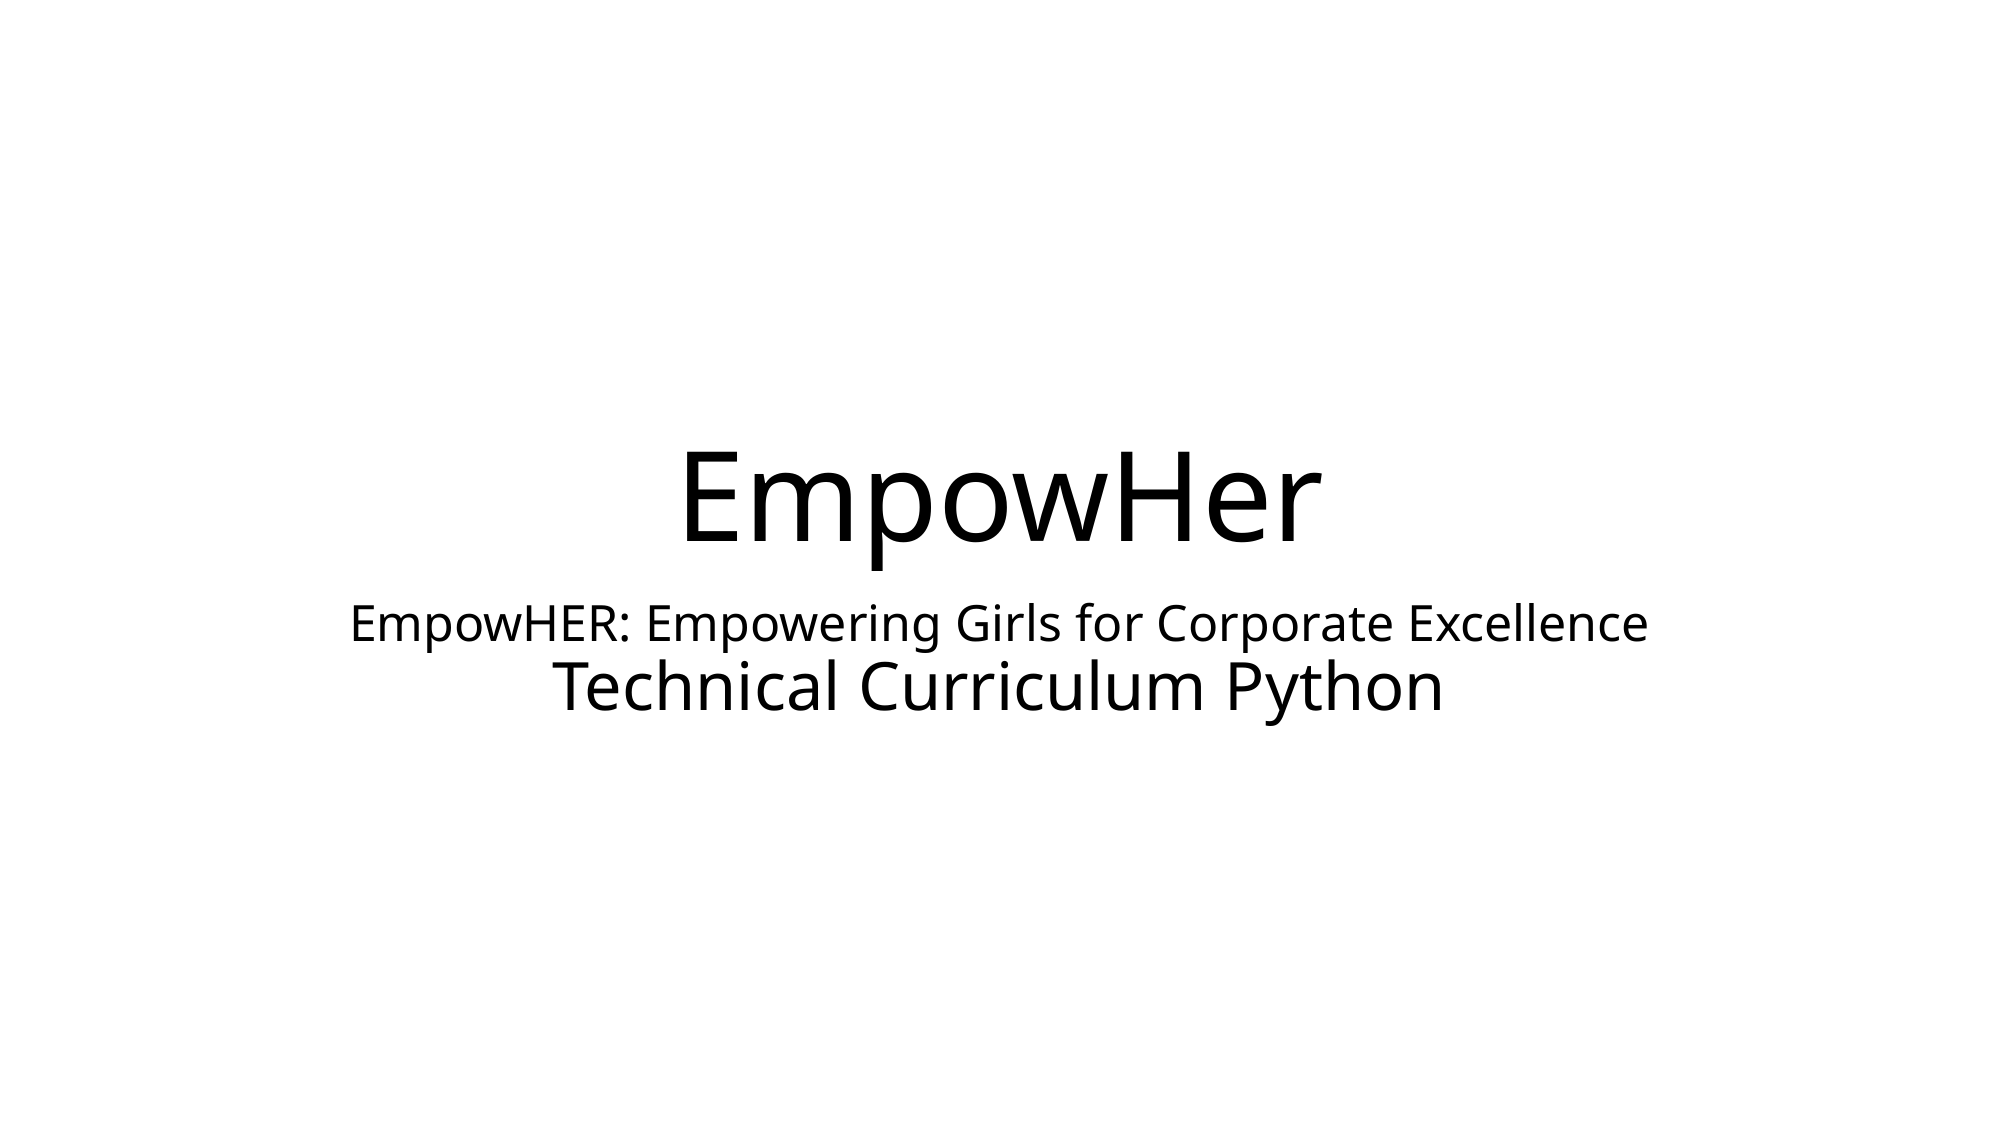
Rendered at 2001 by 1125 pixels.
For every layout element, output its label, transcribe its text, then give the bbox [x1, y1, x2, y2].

title EmpowHer [249, 184, 1750, 576]
subtitle EmpowHER: Empowering Girls for Corporate Excellence Technical Curriculum Python [249, 590, 1750, 863]
